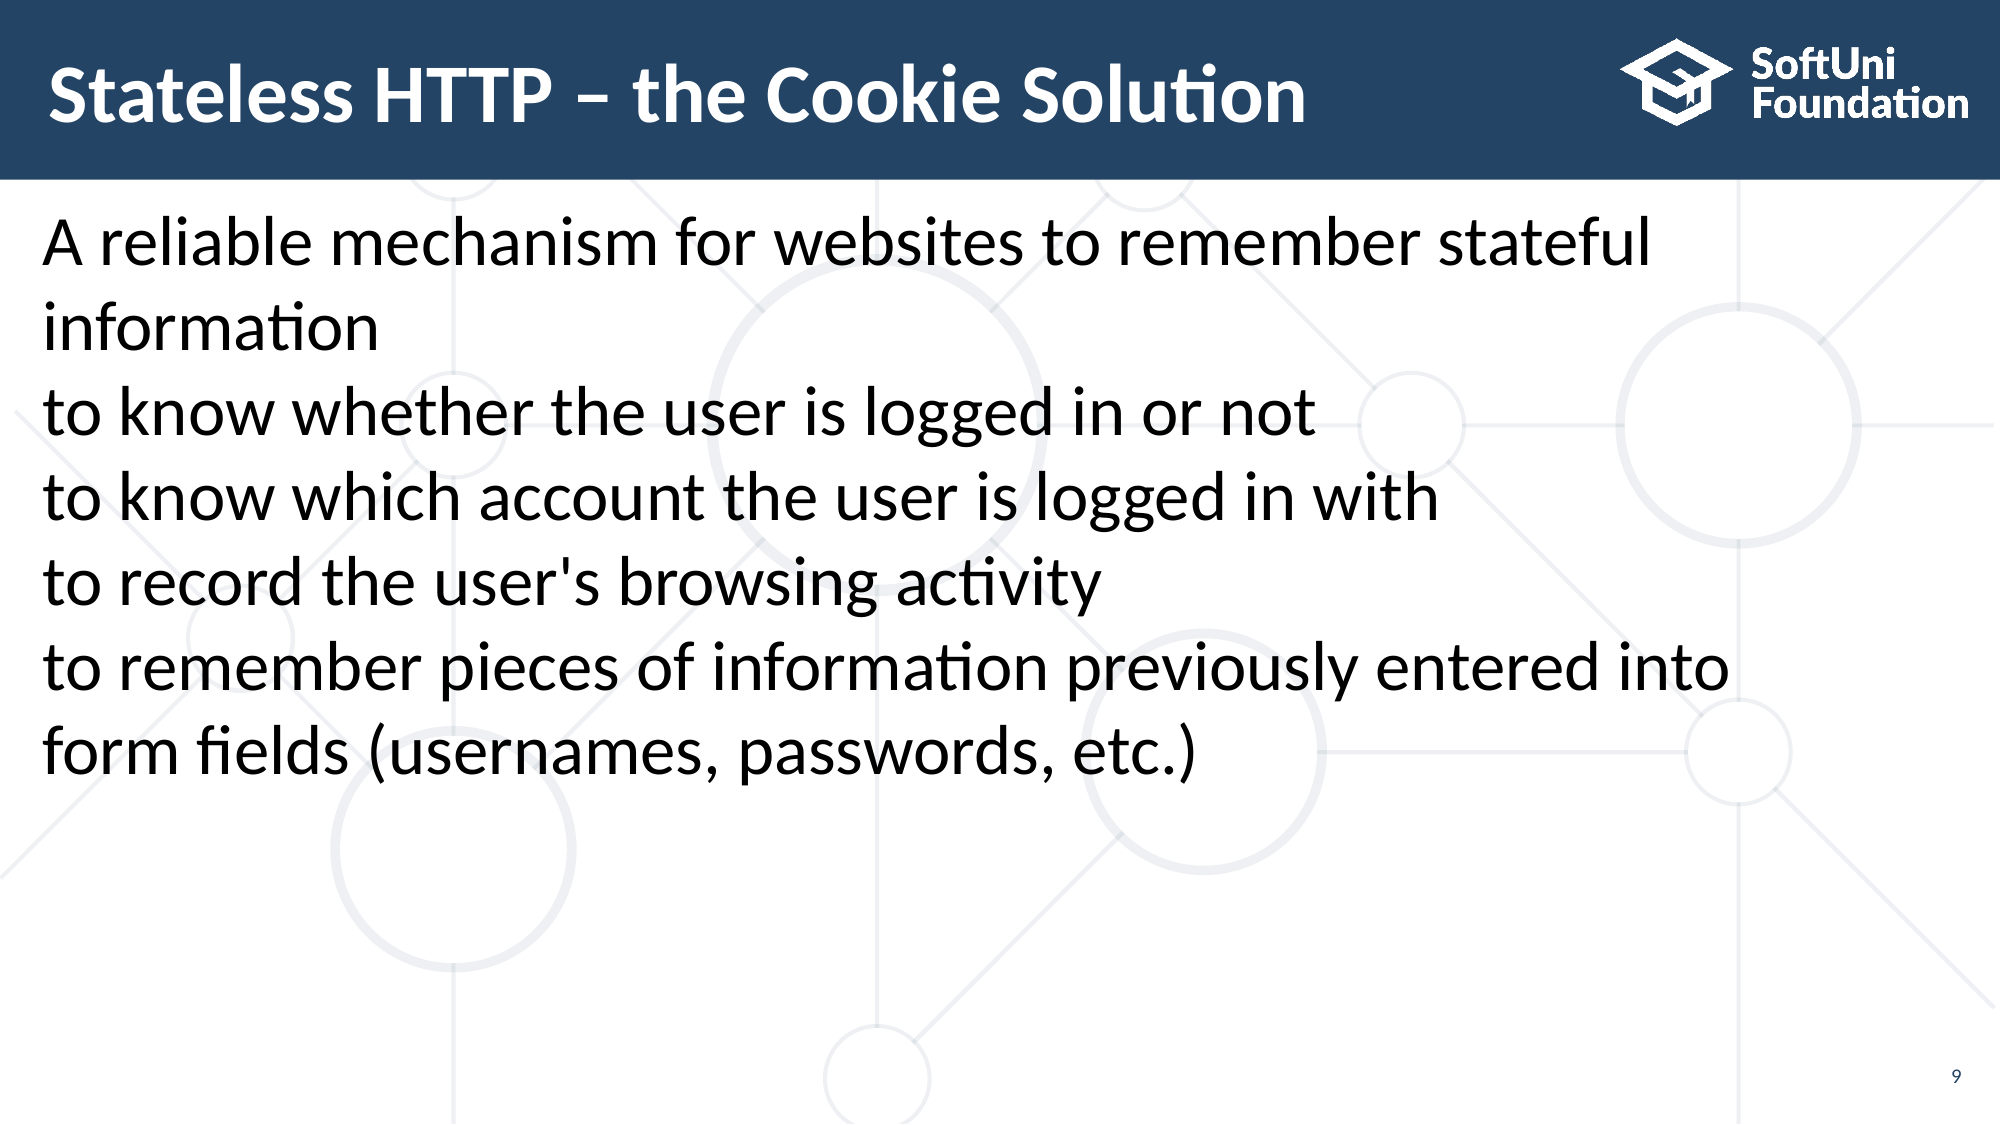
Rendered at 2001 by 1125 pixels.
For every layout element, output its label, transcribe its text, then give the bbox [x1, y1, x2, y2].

title Stateless HTTP – the Cookie Solution [31, 16, 1591, 162]
slide_number 9 [1897, 1049, 1968, 1101]
list A reliable mechanism for websites to remember stateful information to know whether the user is logged in or not to know which account the user is logged in with to record the user's browsing activity to remember pieces of information previously entered into form fields (usernames, passwords, etc.) [24, 188, 1961, 1103]
picture [1619, 38, 1968, 126]
